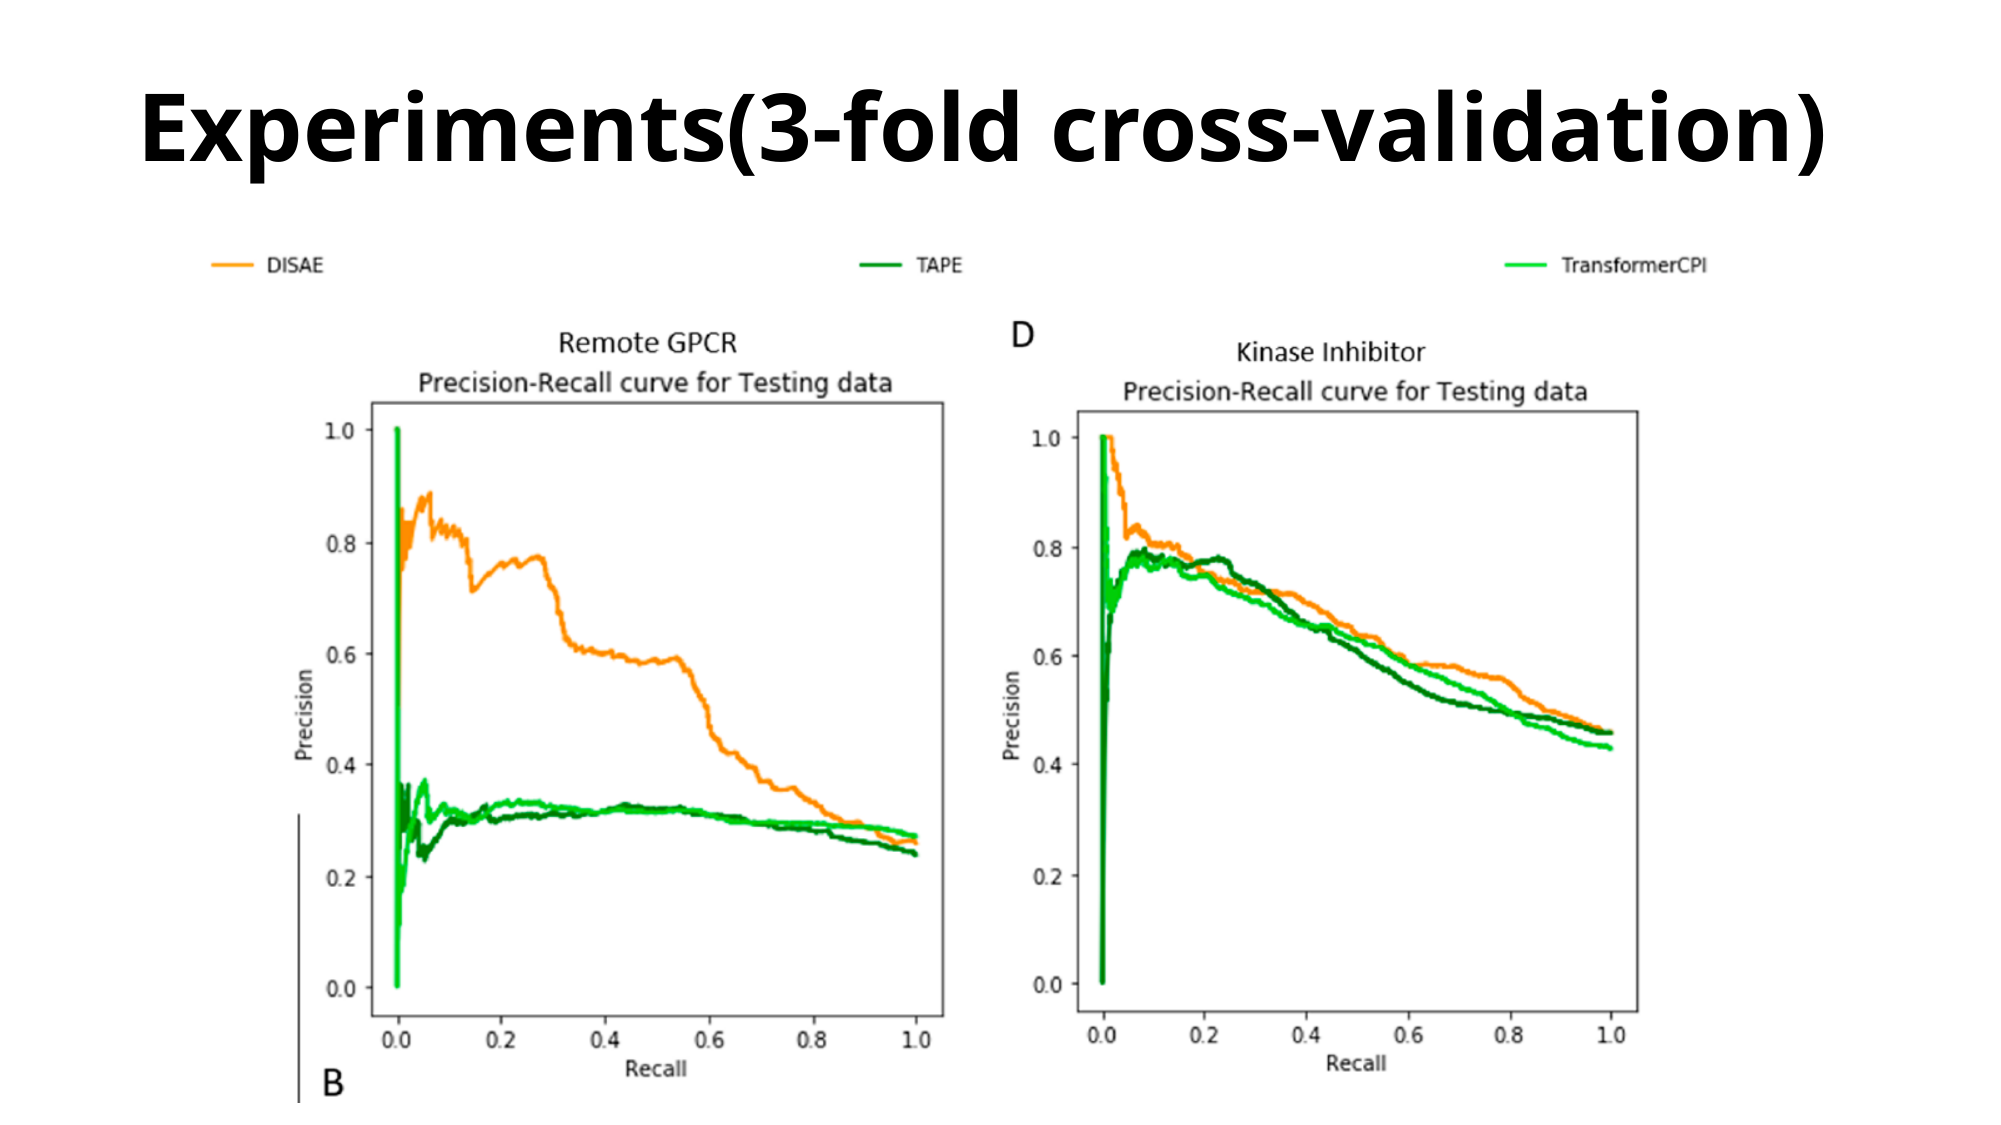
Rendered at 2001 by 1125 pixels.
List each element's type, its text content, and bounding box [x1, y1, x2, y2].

picture [202, 239, 1724, 296]
title Experiments(3-fold cross-validation) [122, 22, 1848, 240]
picture [999, 307, 1677, 1094]
picture [281, 320, 968, 1103]
